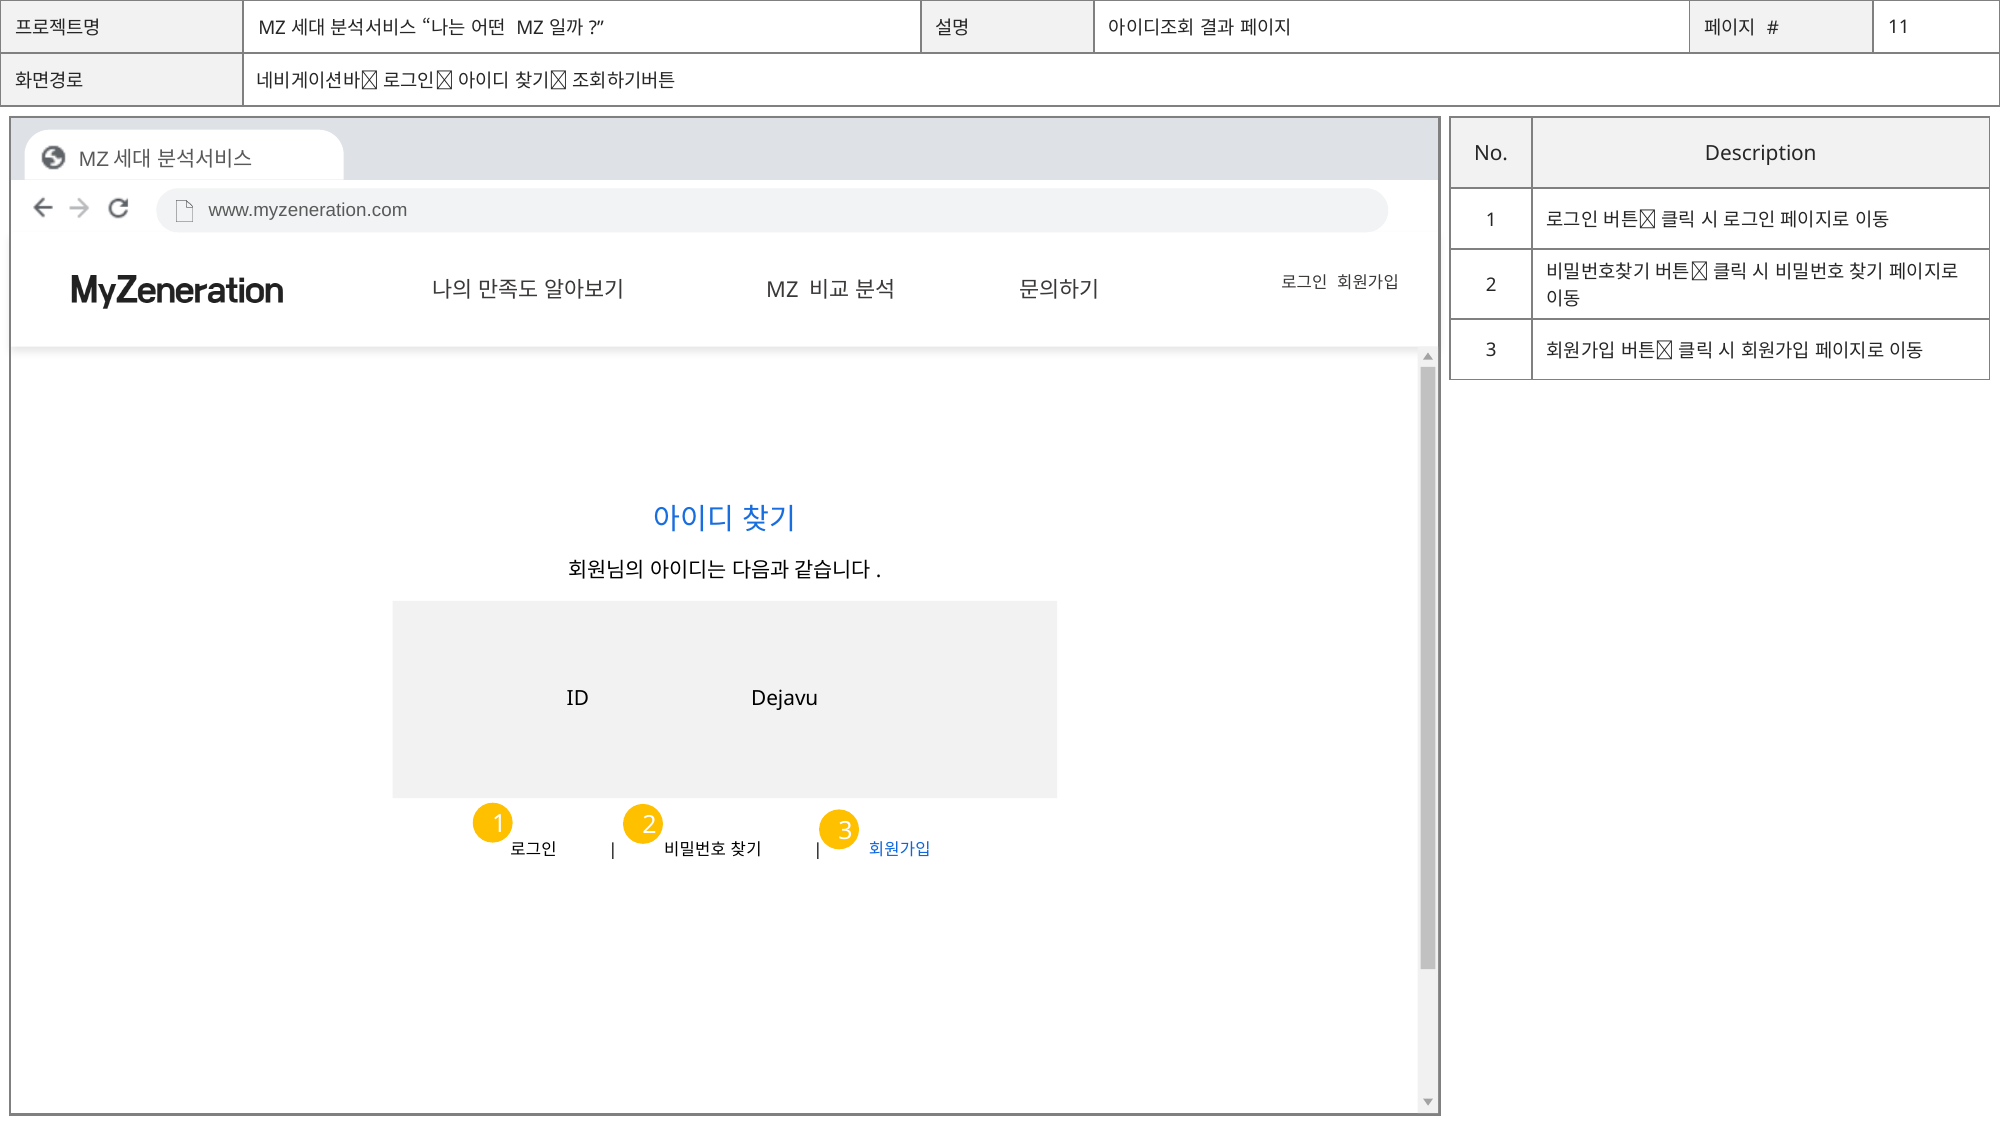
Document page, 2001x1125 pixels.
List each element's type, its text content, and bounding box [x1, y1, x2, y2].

table_cell 비밀번호찾기 버튼 클릭 시 비밀번호 찾기 페이지로 이동 [1533, 250, 1989, 318]
text_box 2 [621, 802, 664, 845]
text_box 아이디 찾기 [515, 492, 934, 543]
text_box 나의 만족도 알아보기 [360, 268, 697, 310]
picture [176, 200, 193, 222]
text_box [23, 128, 345, 181]
table_header Description [1533, 118, 1989, 187]
text_box 로그인 | 비밀번호 찾기 | 회원가입 [495, 831, 960, 866]
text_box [26, 189, 136, 225]
table_cell 네비게이션바 로그인 아이디 찾기 조회하기버튼 [244, 54, 1999, 105]
table_cell 3 [1451, 320, 1531, 379]
text_box 1 [471, 801, 514, 844]
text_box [39, 138, 273, 179]
text_box ID [534, 676, 621, 717]
text_box [392, 600, 1058, 799]
table_cell 화면경로 [1, 54, 242, 105]
picture [60, 252, 294, 331]
text_box Dejavu [632, 676, 937, 717]
table_header No. [1451, 118, 1531, 187]
table_cell 1 [1451, 189, 1531, 248]
table_header 설명 [922, 1, 1093, 52]
table_header 아이디조회 결과 페이지 [1095, 1, 1689, 52]
text_box MZ 비교 분석 [698, 268, 964, 310]
table_header 페이지 # [1690, 1, 1872, 52]
text_box 로그인 회원가입 [1258, 264, 1423, 299]
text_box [1417, 346, 1439, 1114]
text_box [9, 116, 1441, 1116]
text_box 문의하기 [977, 268, 1141, 310]
table_cell 2 [1451, 250, 1531, 318]
table_header MZ세대 분석서비스 “나는 어떤 MZ일까?” [244, 1, 920, 52]
text_box www.myzeneration.com [193, 190, 423, 228]
table_cell 로그인 버튼 클릭 시 로그인 페이지로 이동 [1533, 189, 1989, 248]
table_cell 회원가입 버튼 클릭 시 회원가입 페이지로 이동 [1533, 320, 1989, 379]
table_header 11 [1874, 1, 1999, 52]
table_header 프로젝트명 [1, 1, 242, 52]
text_box 회원님의 아이디는 다음과 같습니다. [218, 549, 1232, 589]
text_box 3 [818, 808, 861, 851]
